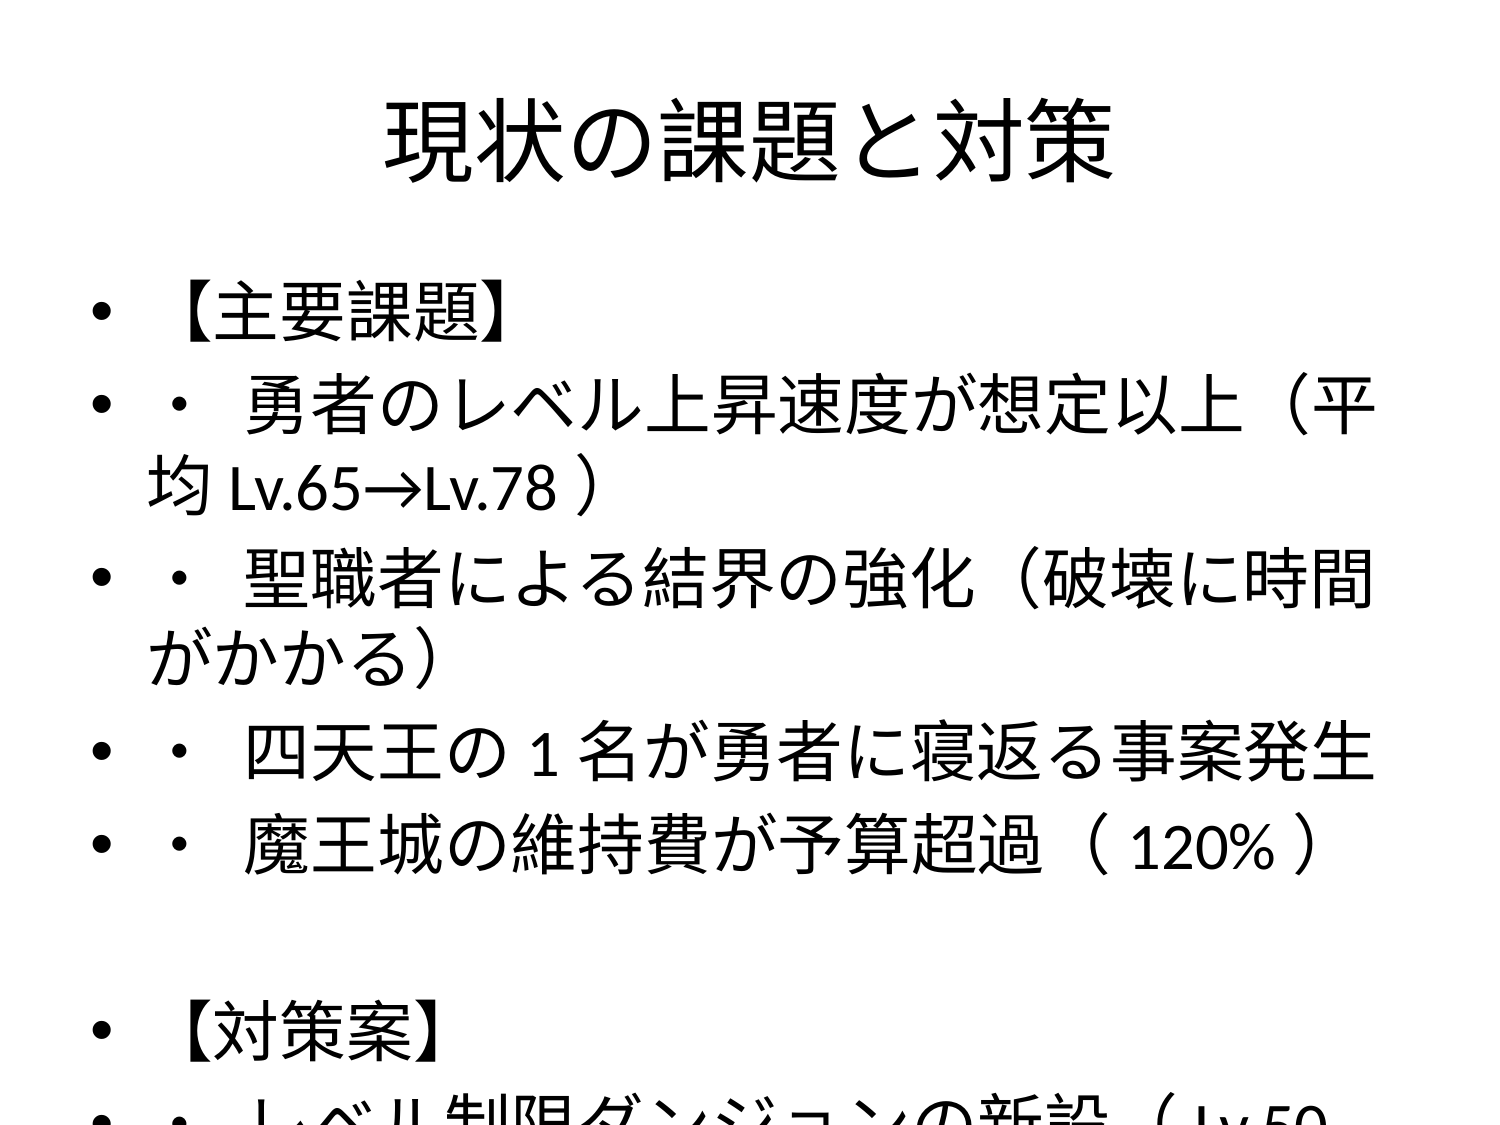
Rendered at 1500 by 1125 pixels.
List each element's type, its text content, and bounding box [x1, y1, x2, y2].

title 現状の課題と対策 [75, 45, 1425, 233]
list 【主要課題】 • 勇者のレベル上昇速度が想定以上（平均Lv.65→Lv.78） • 聖職者による結界の強化（破壊に時間がかかる） • 四天王の1名が勇者に寝返る事案発生 • 魔王城の維持費が予算超過（120%） 【対策案】 • レベル制限ダンジョンの新設（Lv.50以下専用） • 呪術師部隊の増強（結界破壊専門チーム） • 四天王への忠誠心教育プログラムの実施 • 魔王城の省エネ化（魔力消費30%削減目標） • 勇者育成妨害工作の強化（冒険者ギルドへの潜入） [75, 262, 1425, 1005]
